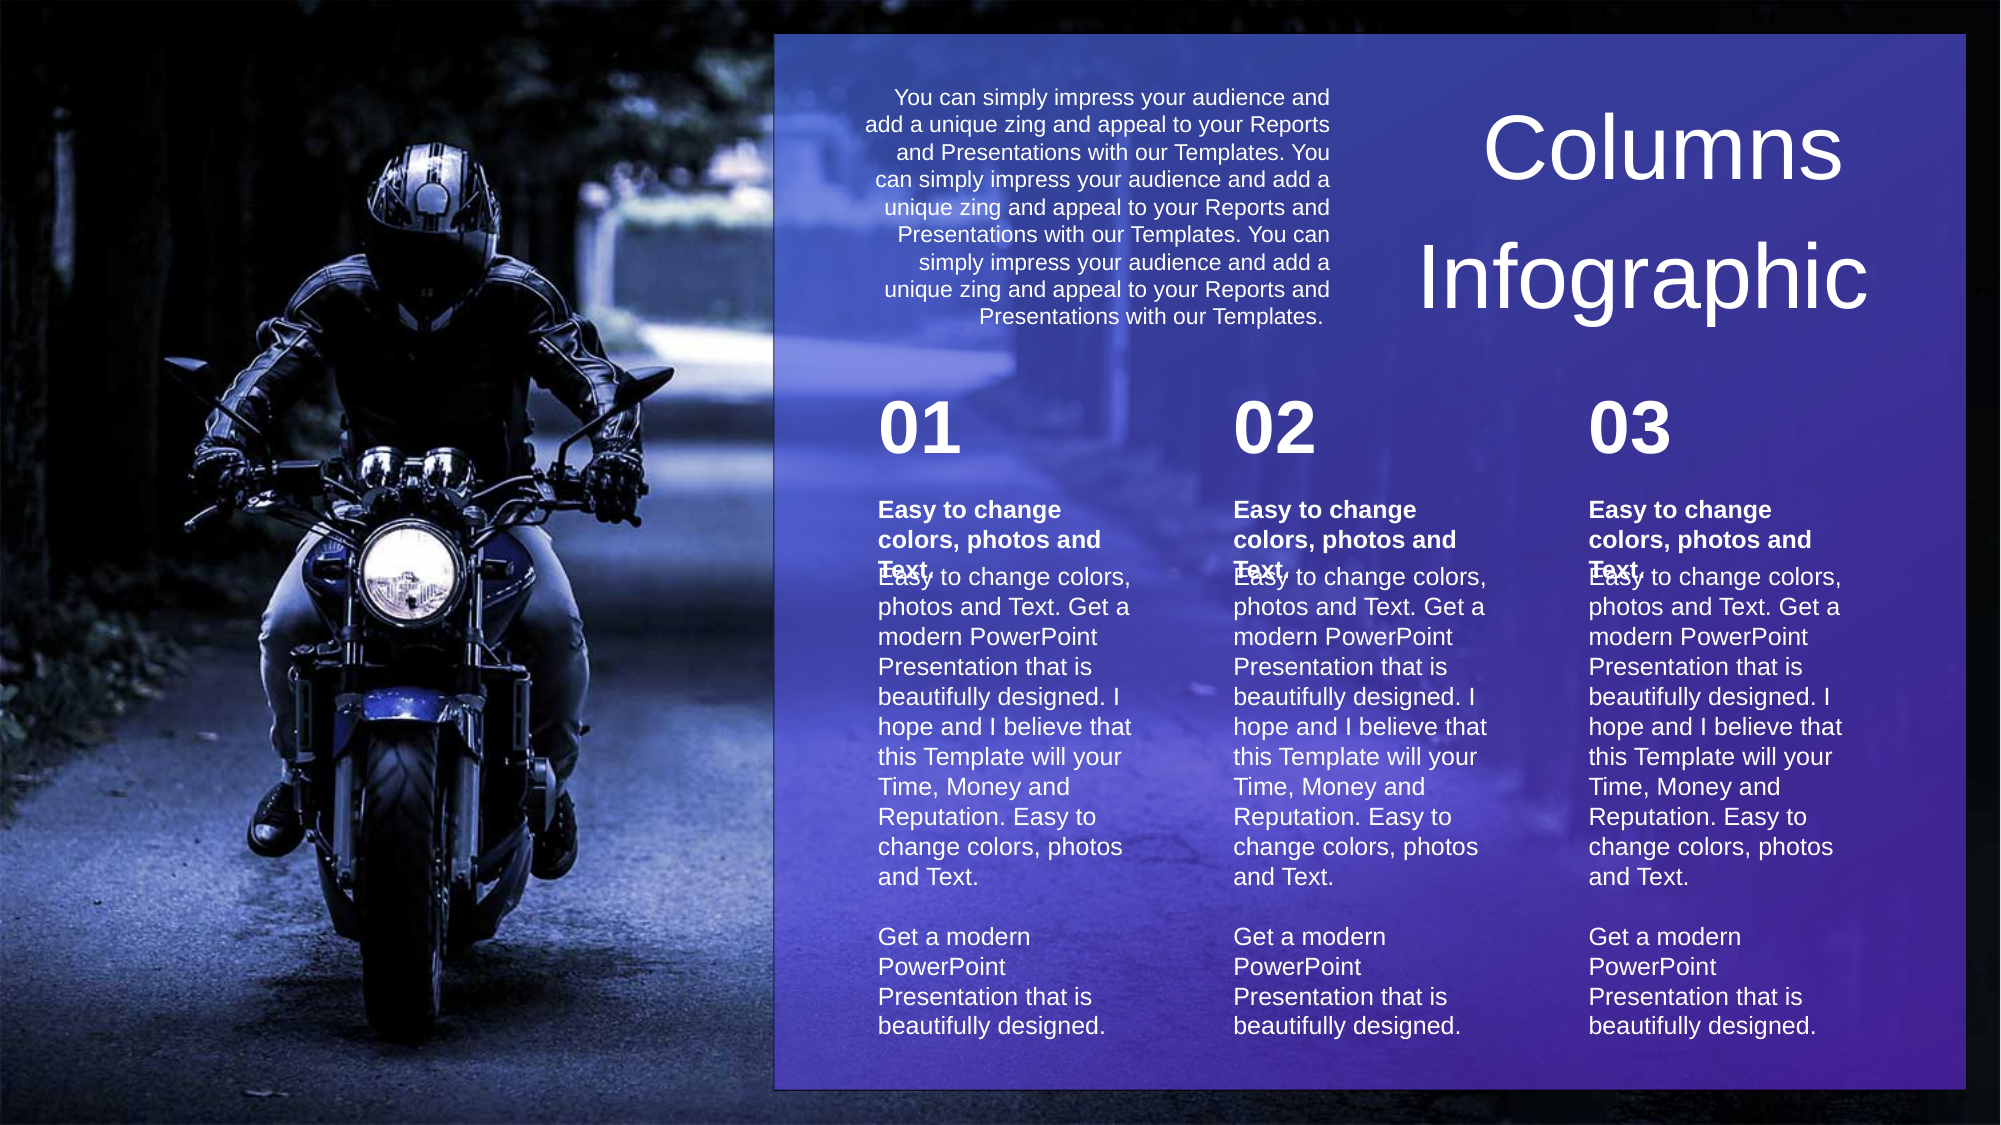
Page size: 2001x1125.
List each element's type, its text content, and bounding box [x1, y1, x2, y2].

text_box [772, 32, 1968, 1092]
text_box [1218, 371, 1516, 1054]
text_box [863, 371, 1161, 1054]
text_box Columns Infographic [1291, 72, 1885, 343]
picture [0, 0, 2001, 1125]
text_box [1573, 371, 1871, 1054]
text_box You can simply impress your audience and add a unique zing and appeal to your Reports and Presentations with our Templates. You can simply impress your audience and add a unique zing and appeal to your Reports and Presentations with our Templates. You can simply impress your audience and add a unique zing and appeal to your Reports and Presentations with our Templates. [848, 74, 1346, 337]
